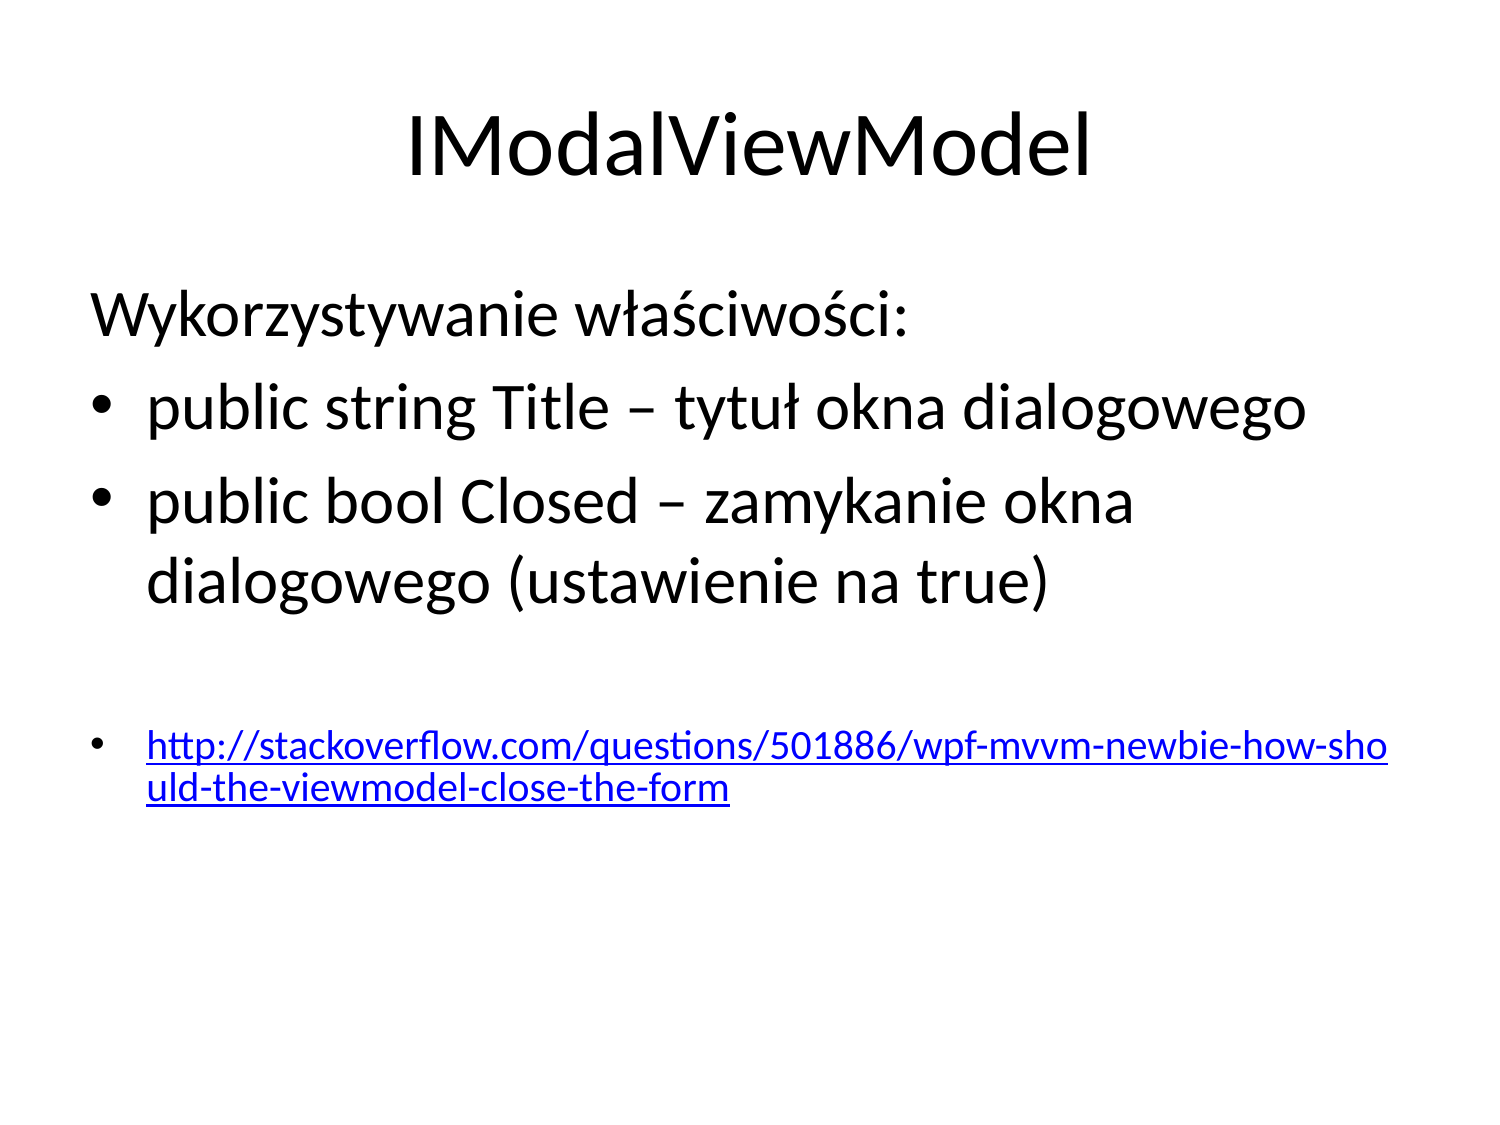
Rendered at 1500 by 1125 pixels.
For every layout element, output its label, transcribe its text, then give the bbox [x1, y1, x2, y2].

title IModalViewModel [75, 45, 1425, 233]
list Wykorzystywanie właściwości: public string Title – tytuł okna dialogowego public bool Closed – zamykanie okna dialogowego (ustawienie na true) http://stackoverflow.com/questions/501886/wpf-mvvm-newbie-how-should-the-viewmodel-close-the-form [75, 262, 1425, 1005]
